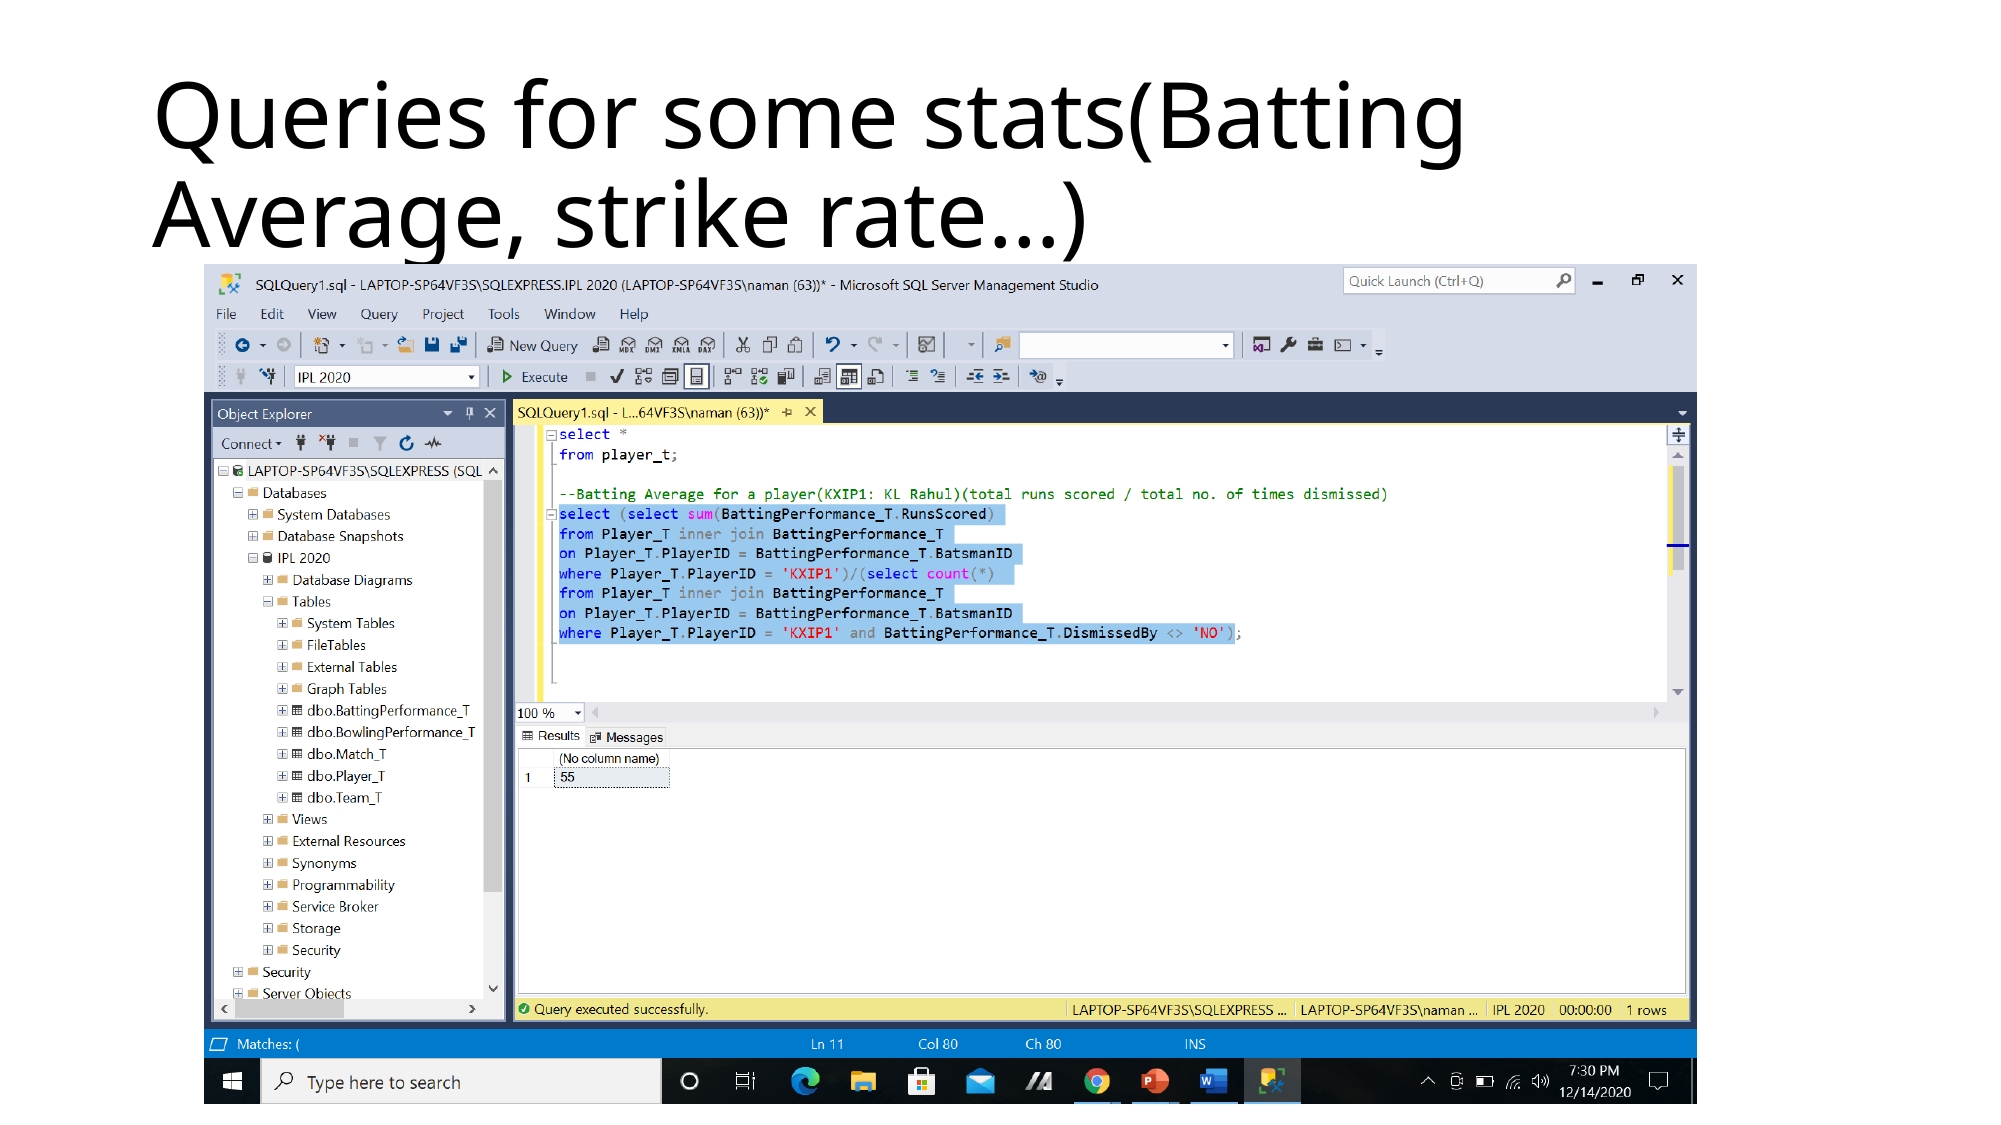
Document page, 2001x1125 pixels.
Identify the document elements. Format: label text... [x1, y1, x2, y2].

title Queries for some stats(Batting Average, strike rate…) [137, 59, 1863, 278]
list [204, 264, 1697, 1104]
